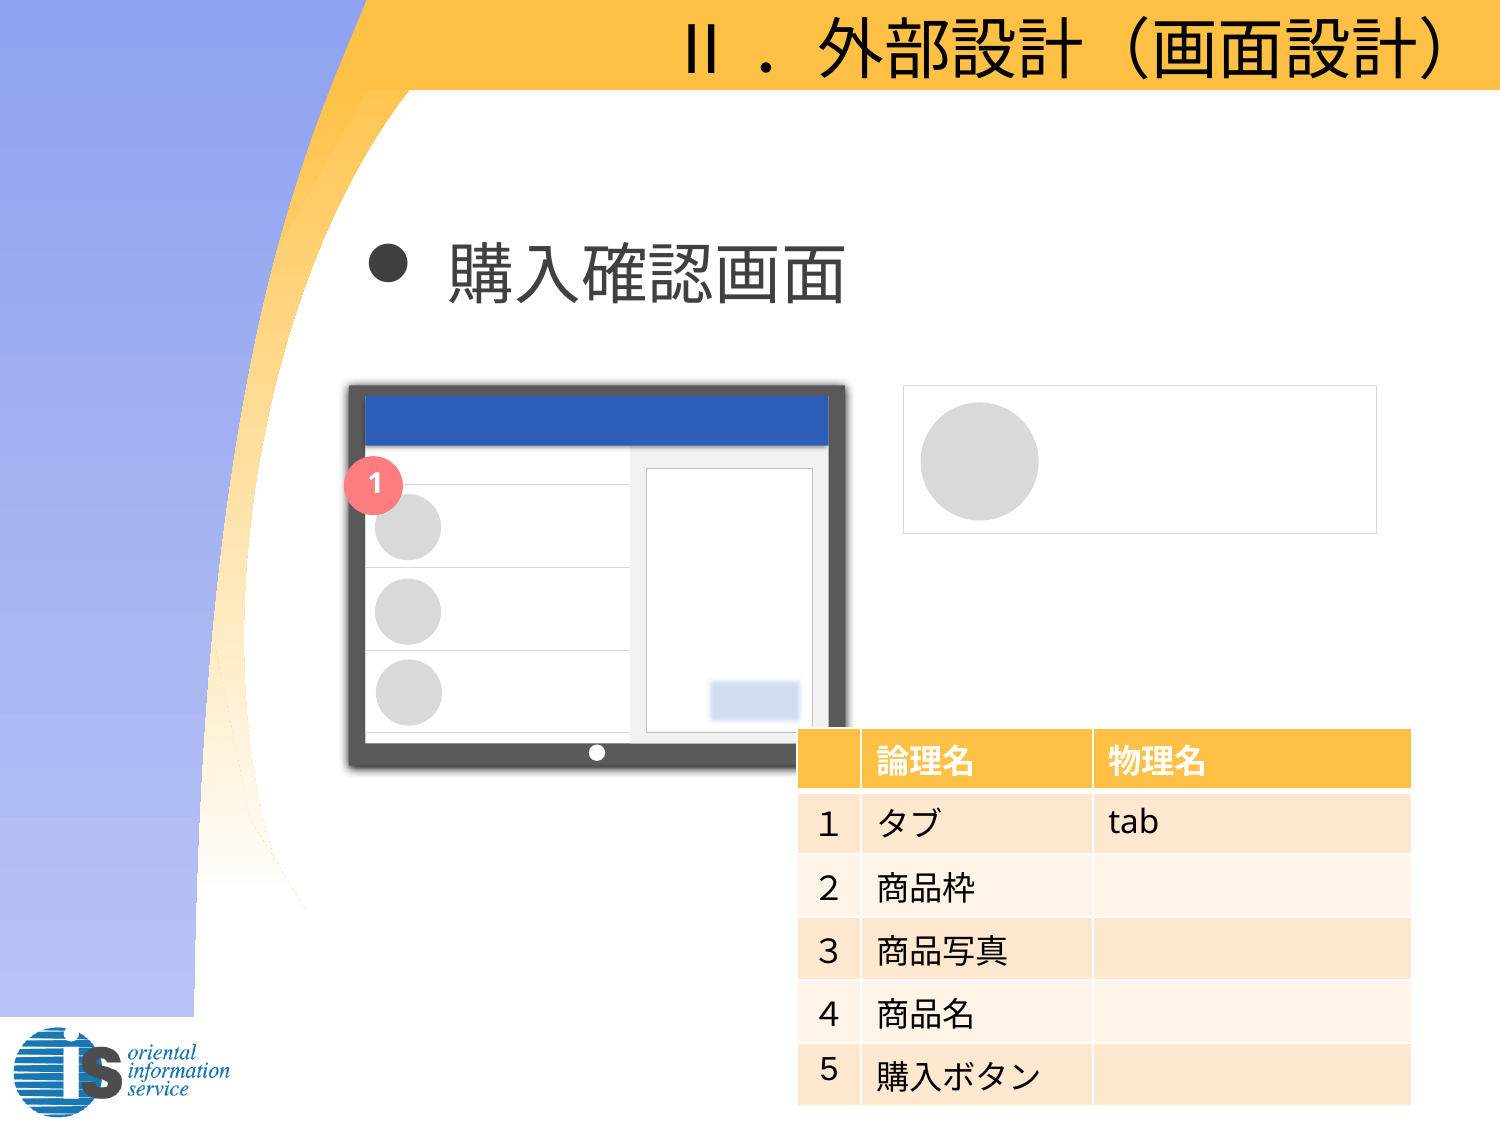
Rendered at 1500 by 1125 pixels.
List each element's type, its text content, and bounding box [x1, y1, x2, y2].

table_cell 商品枠 [862, 855, 1092, 916]
table_cell 商品名 [862, 981, 1092, 1042]
table_cell 購入ボタン [862, 1044, 1092, 1105]
text_box 購入確認画面 [348, 184, 1459, 315]
title Ⅱ．外部設計（画面設計） [372, 0, 1500, 93]
table_cell ２ [798, 855, 860, 916]
table_cell 5 [798, 1044, 860, 1105]
table_header [798, 729, 860, 788]
table_cell tab [1094, 794, 1411, 853]
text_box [903, 385, 1377, 533]
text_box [348, 385, 845, 766]
table_cell [1094, 1044, 1411, 1105]
table_header 物理名 [1094, 729, 1411, 788]
table_cell タブ [862, 794, 1092, 853]
table_cell [1094, 918, 1411, 979]
picture [0, 1017, 235, 1125]
table_cell [1094, 855, 1411, 916]
table_cell ４ [798, 981, 860, 1042]
table_cell 商品写真 [862, 918, 1092, 979]
text_box 1 [342, 468, 348, 503]
table_cell ３ [798, 918, 860, 979]
table_header 論理名 [862, 729, 1092, 788]
table_cell [1094, 981, 1411, 1042]
table_cell １ [798, 794, 860, 853]
